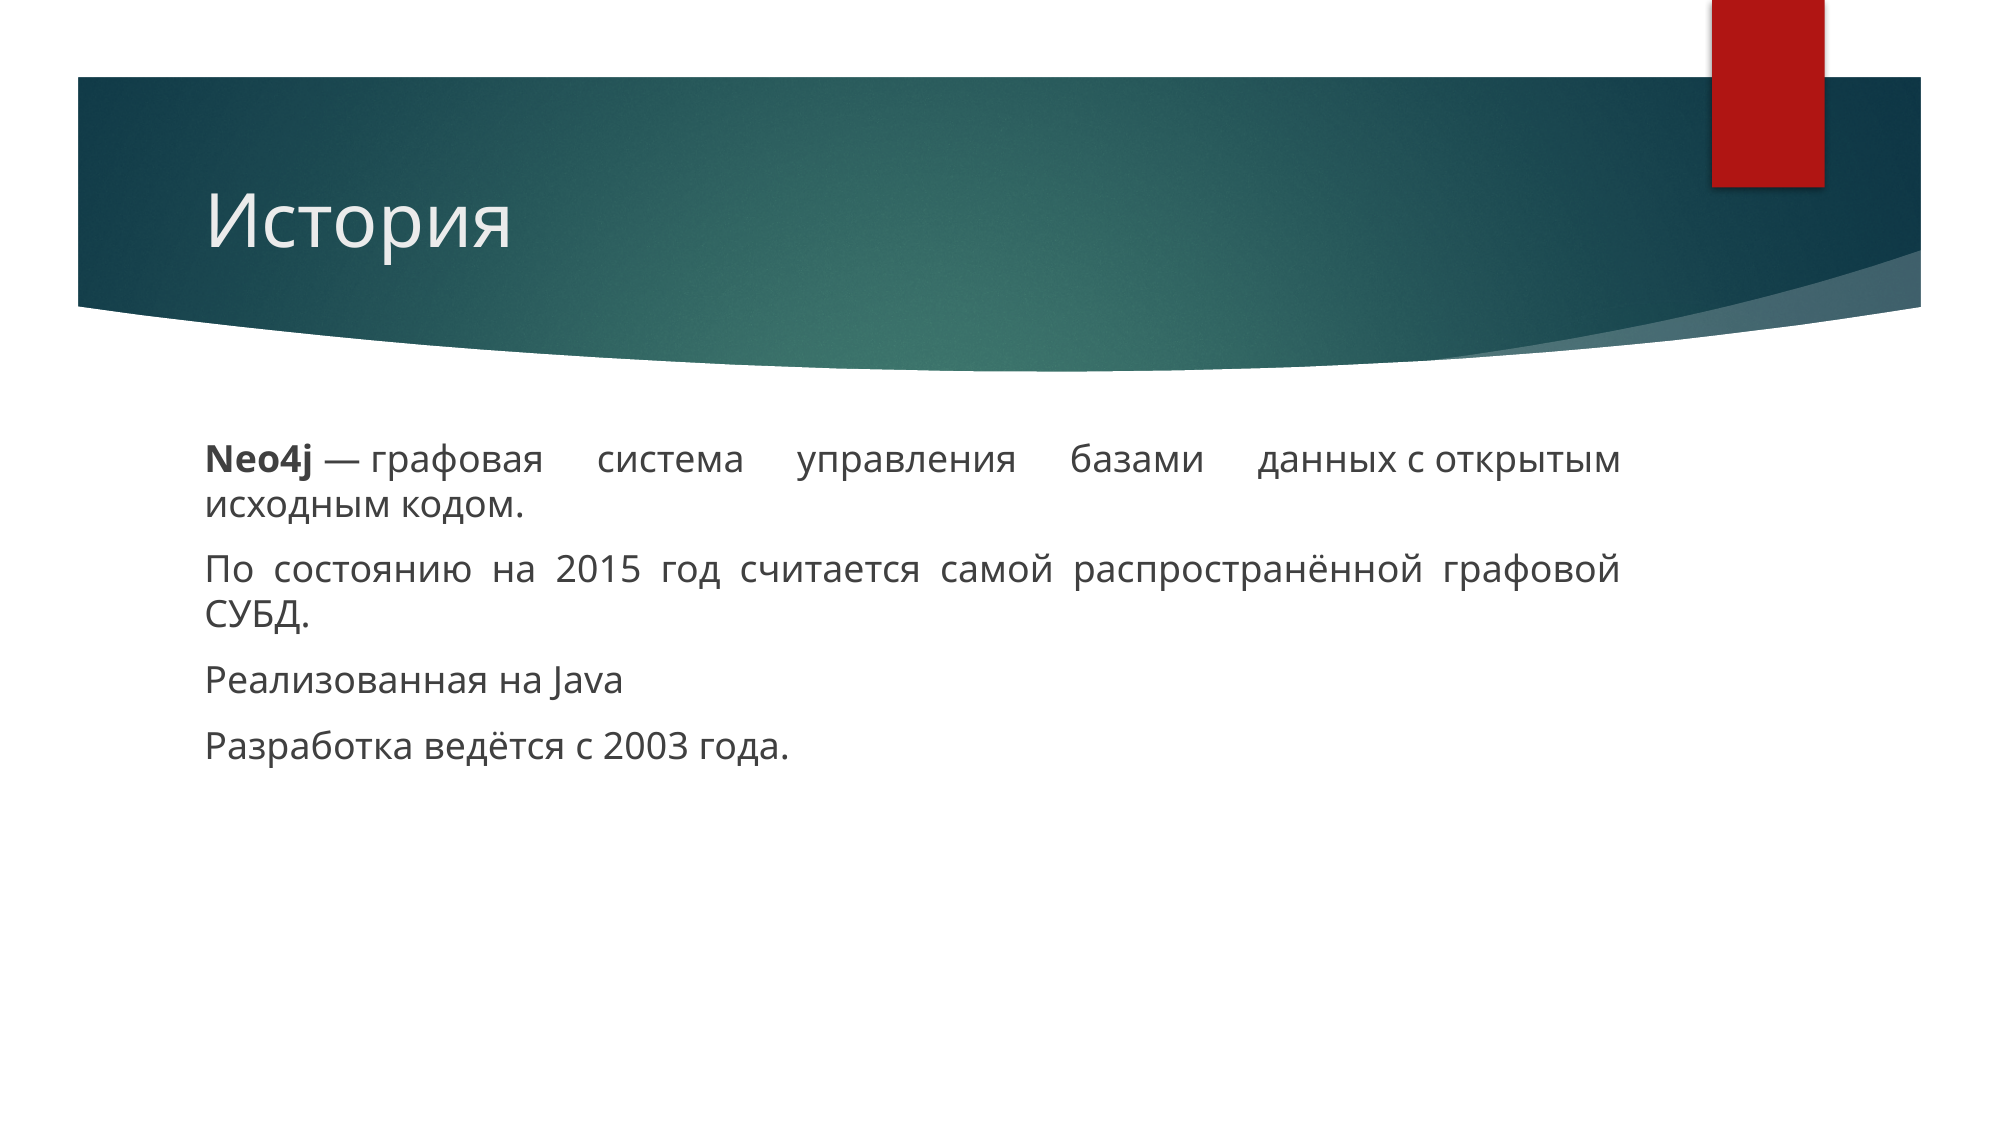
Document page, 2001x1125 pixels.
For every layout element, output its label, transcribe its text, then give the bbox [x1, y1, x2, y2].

list Neo4j — графовая система управления базами данных с открытым исходным кодом. По состоянию на 2015 год считается самой распространённой графовой СУБД. Реализованная на Java Разработка ведётся с 2003 года. [189, 427, 1638, 988]
title История [189, 159, 1638, 276]
